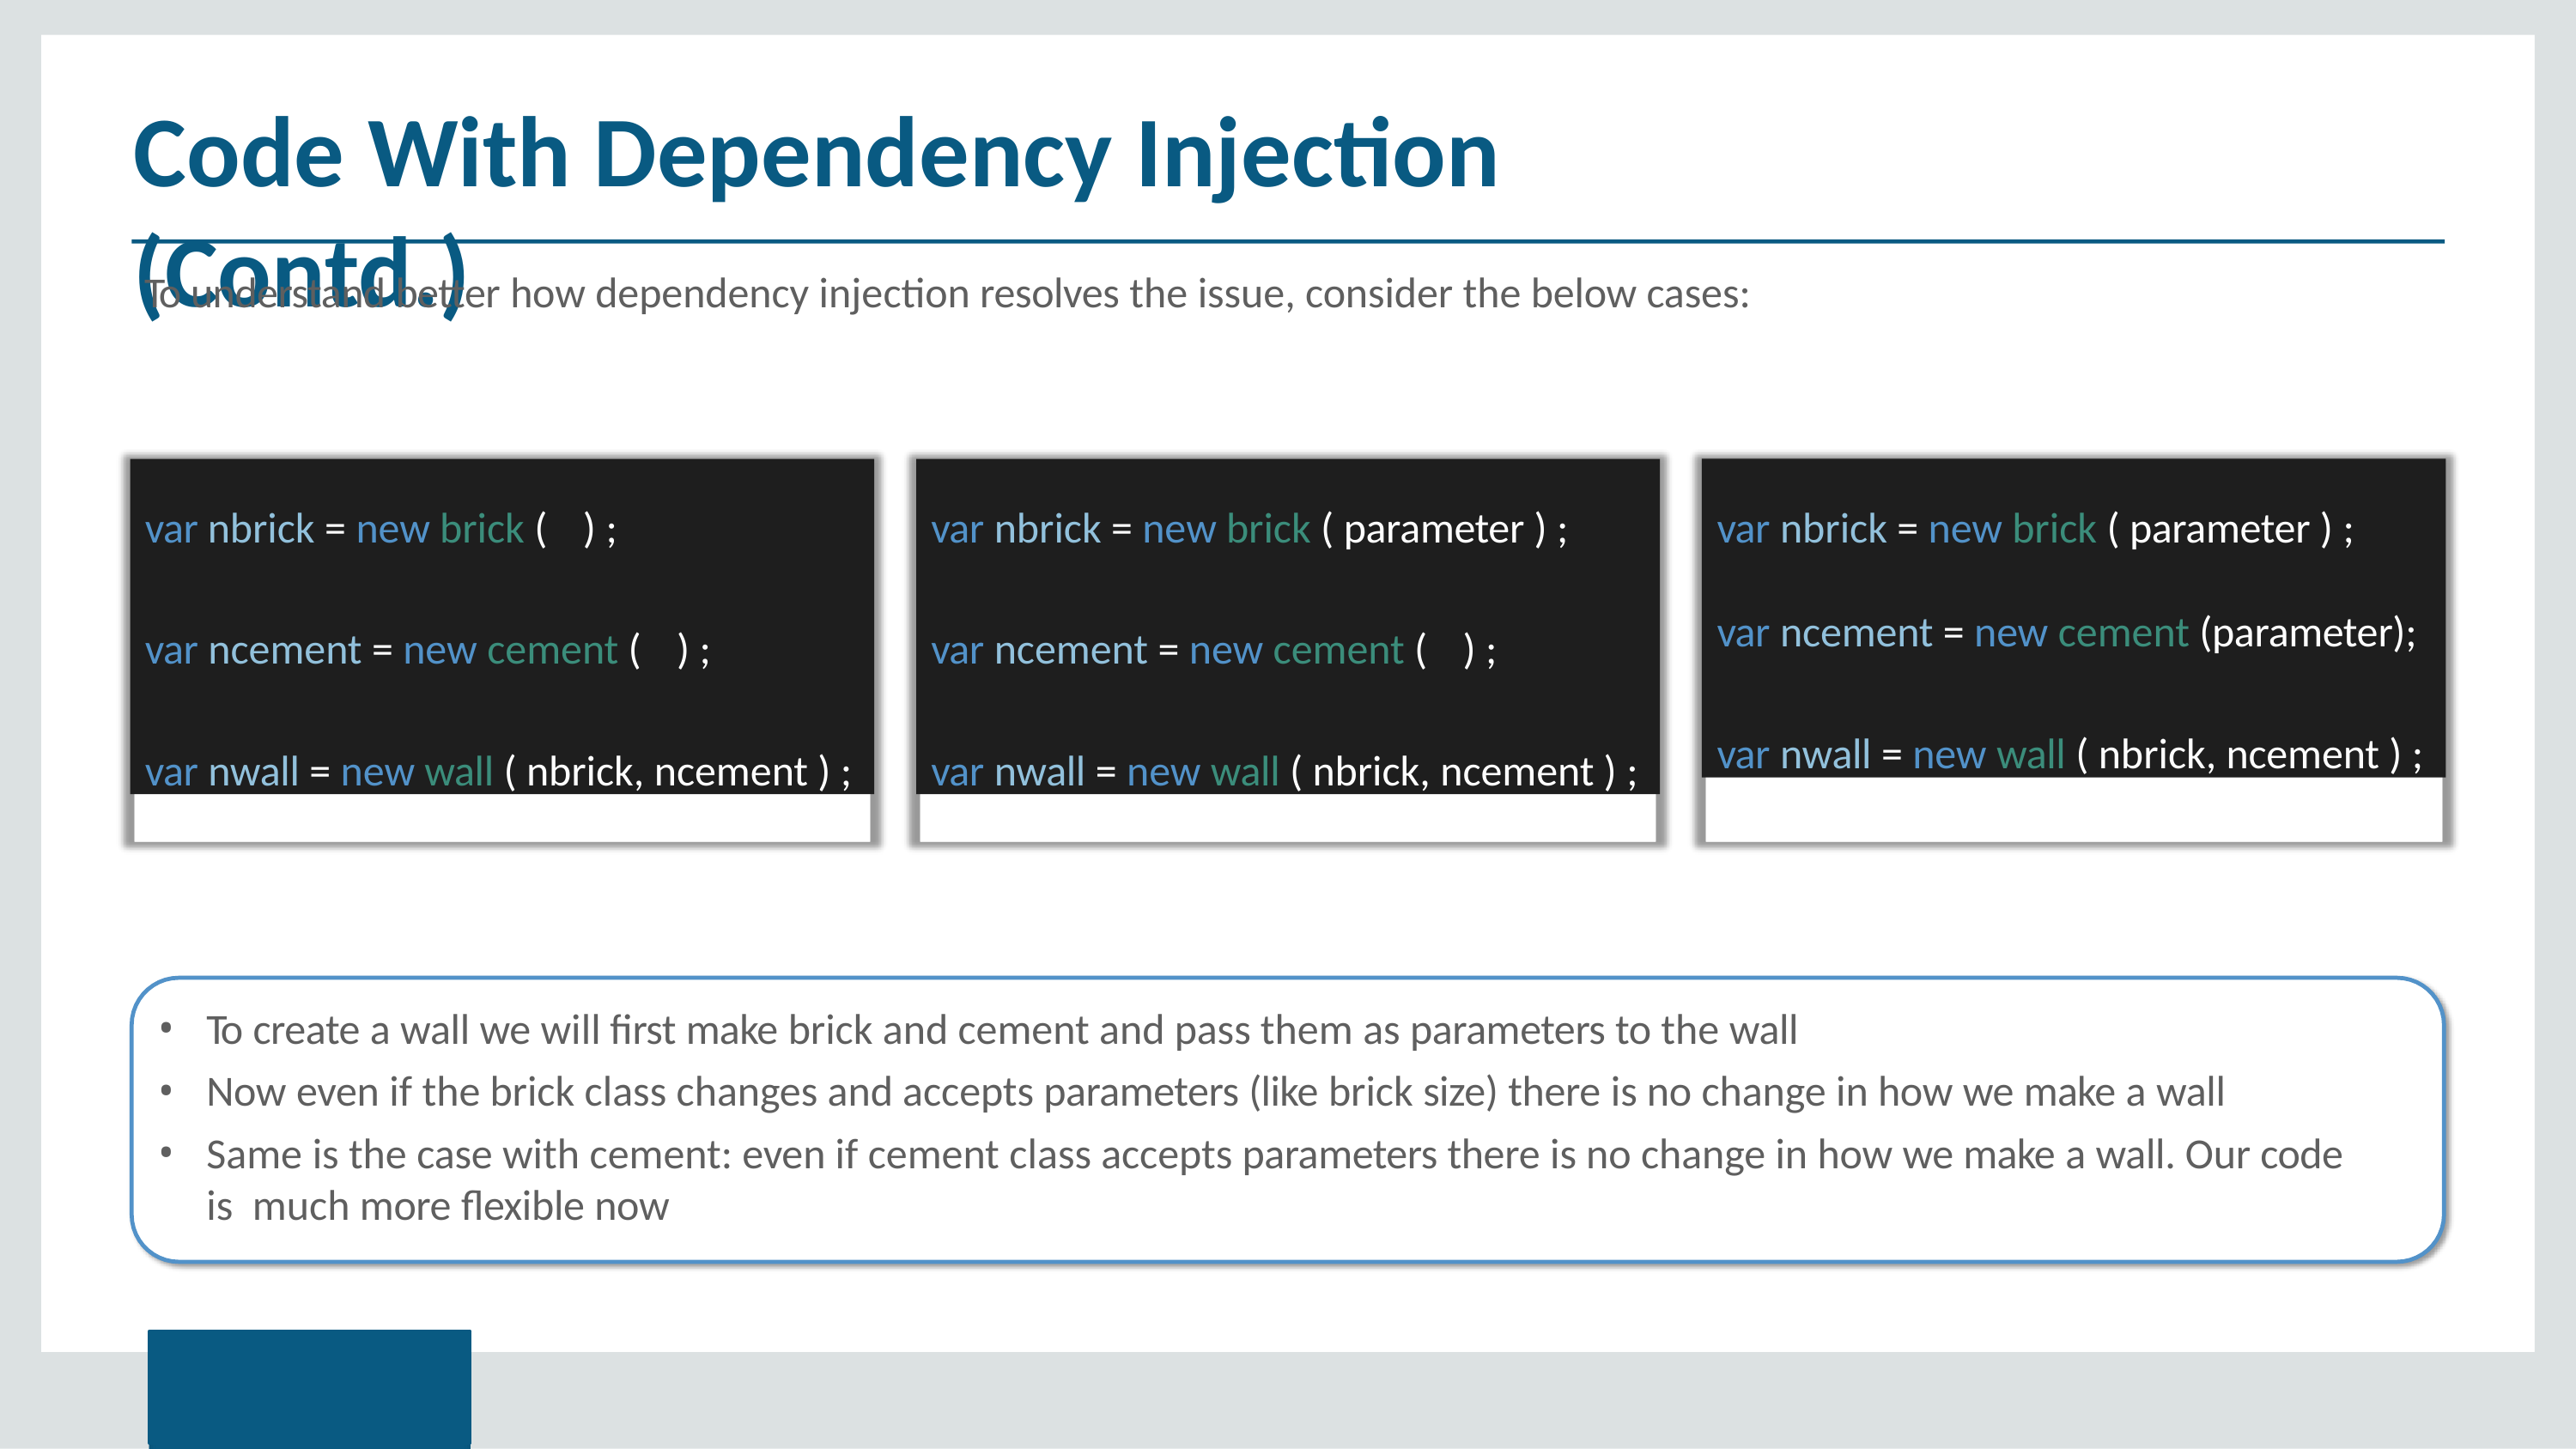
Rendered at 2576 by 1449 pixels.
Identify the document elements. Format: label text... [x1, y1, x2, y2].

title Code With Dependency Injection (Contd.) [131, 84, 1859, 329]
picture [1687, 449, 2460, 856]
picture [902, 449, 1674, 856]
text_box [126, 975, 2456, 1274]
text_box To understand better how dependency injection resolves the issue, consider the below cases: [143, 263, 1756, 317]
picture [115, 449, 889, 856]
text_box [147, 1329, 472, 1446]
